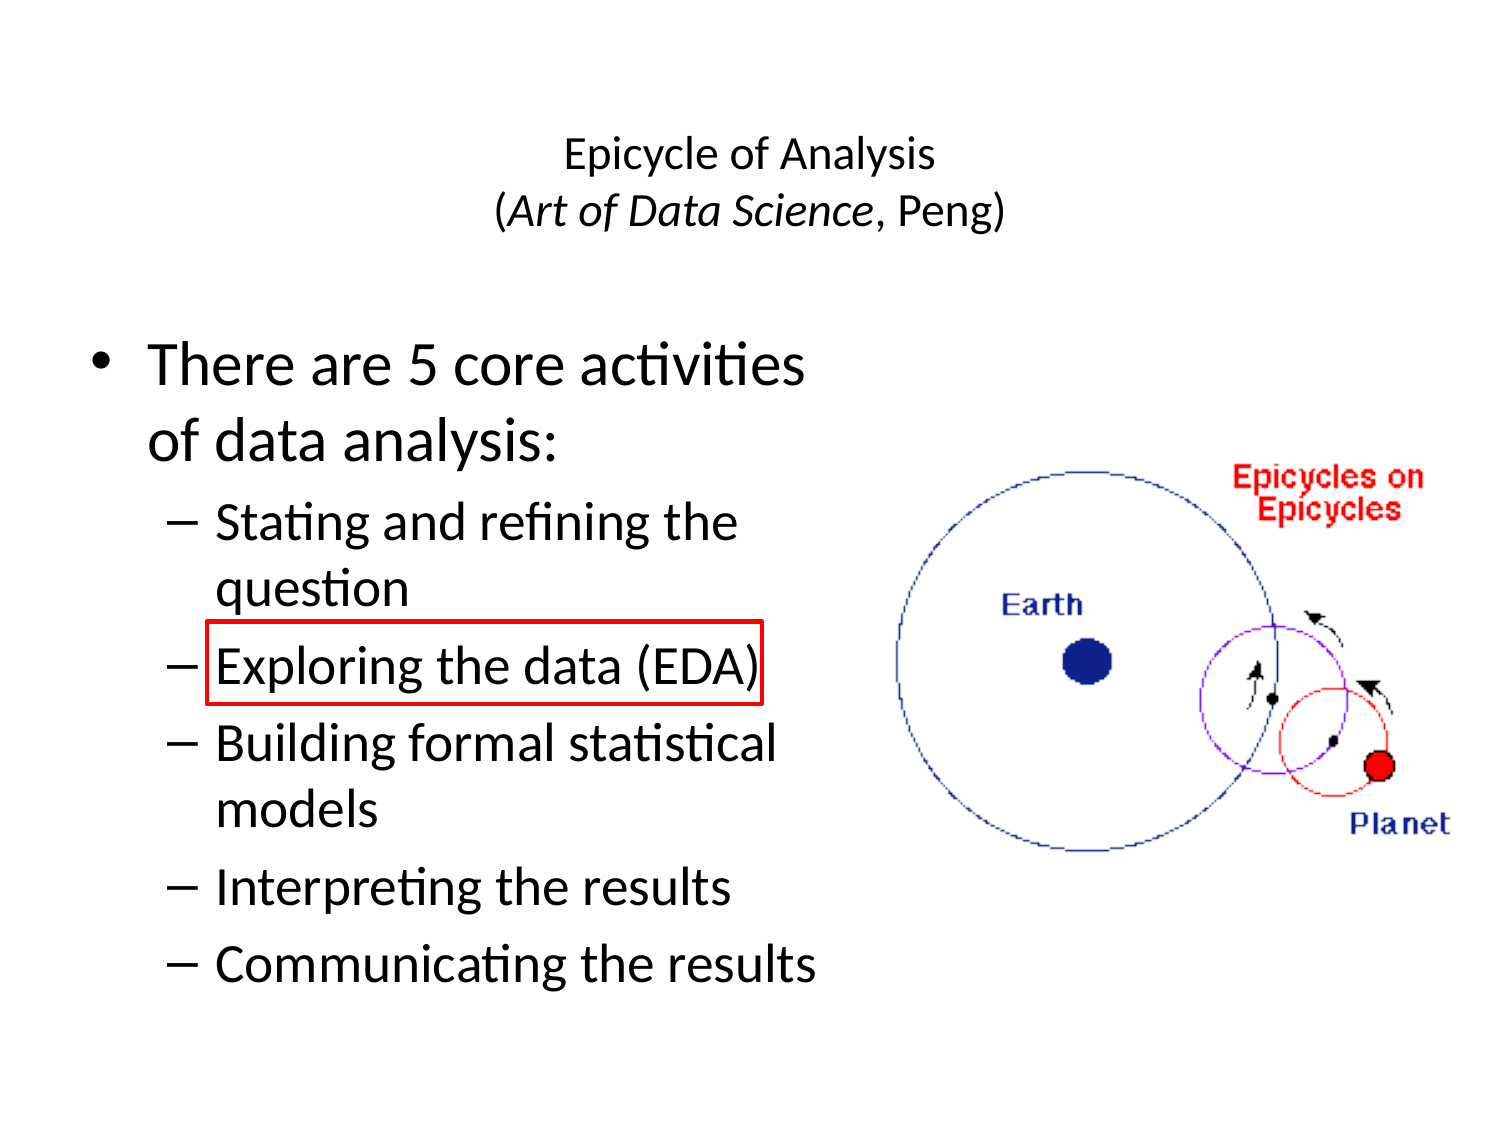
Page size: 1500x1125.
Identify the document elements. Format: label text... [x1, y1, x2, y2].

list There are 5 core activities of data analysis: Stating and refining the question Exploring the data (EDA) Building formal statistical models Interpreting the results Communicating the results [75, 314, 846, 1057]
picture [879, 432, 1476, 880]
text_box [205, 619, 764, 706]
title Epicycle of Analysis (Art of Data Science, Peng) [75, 113, 1425, 302]
